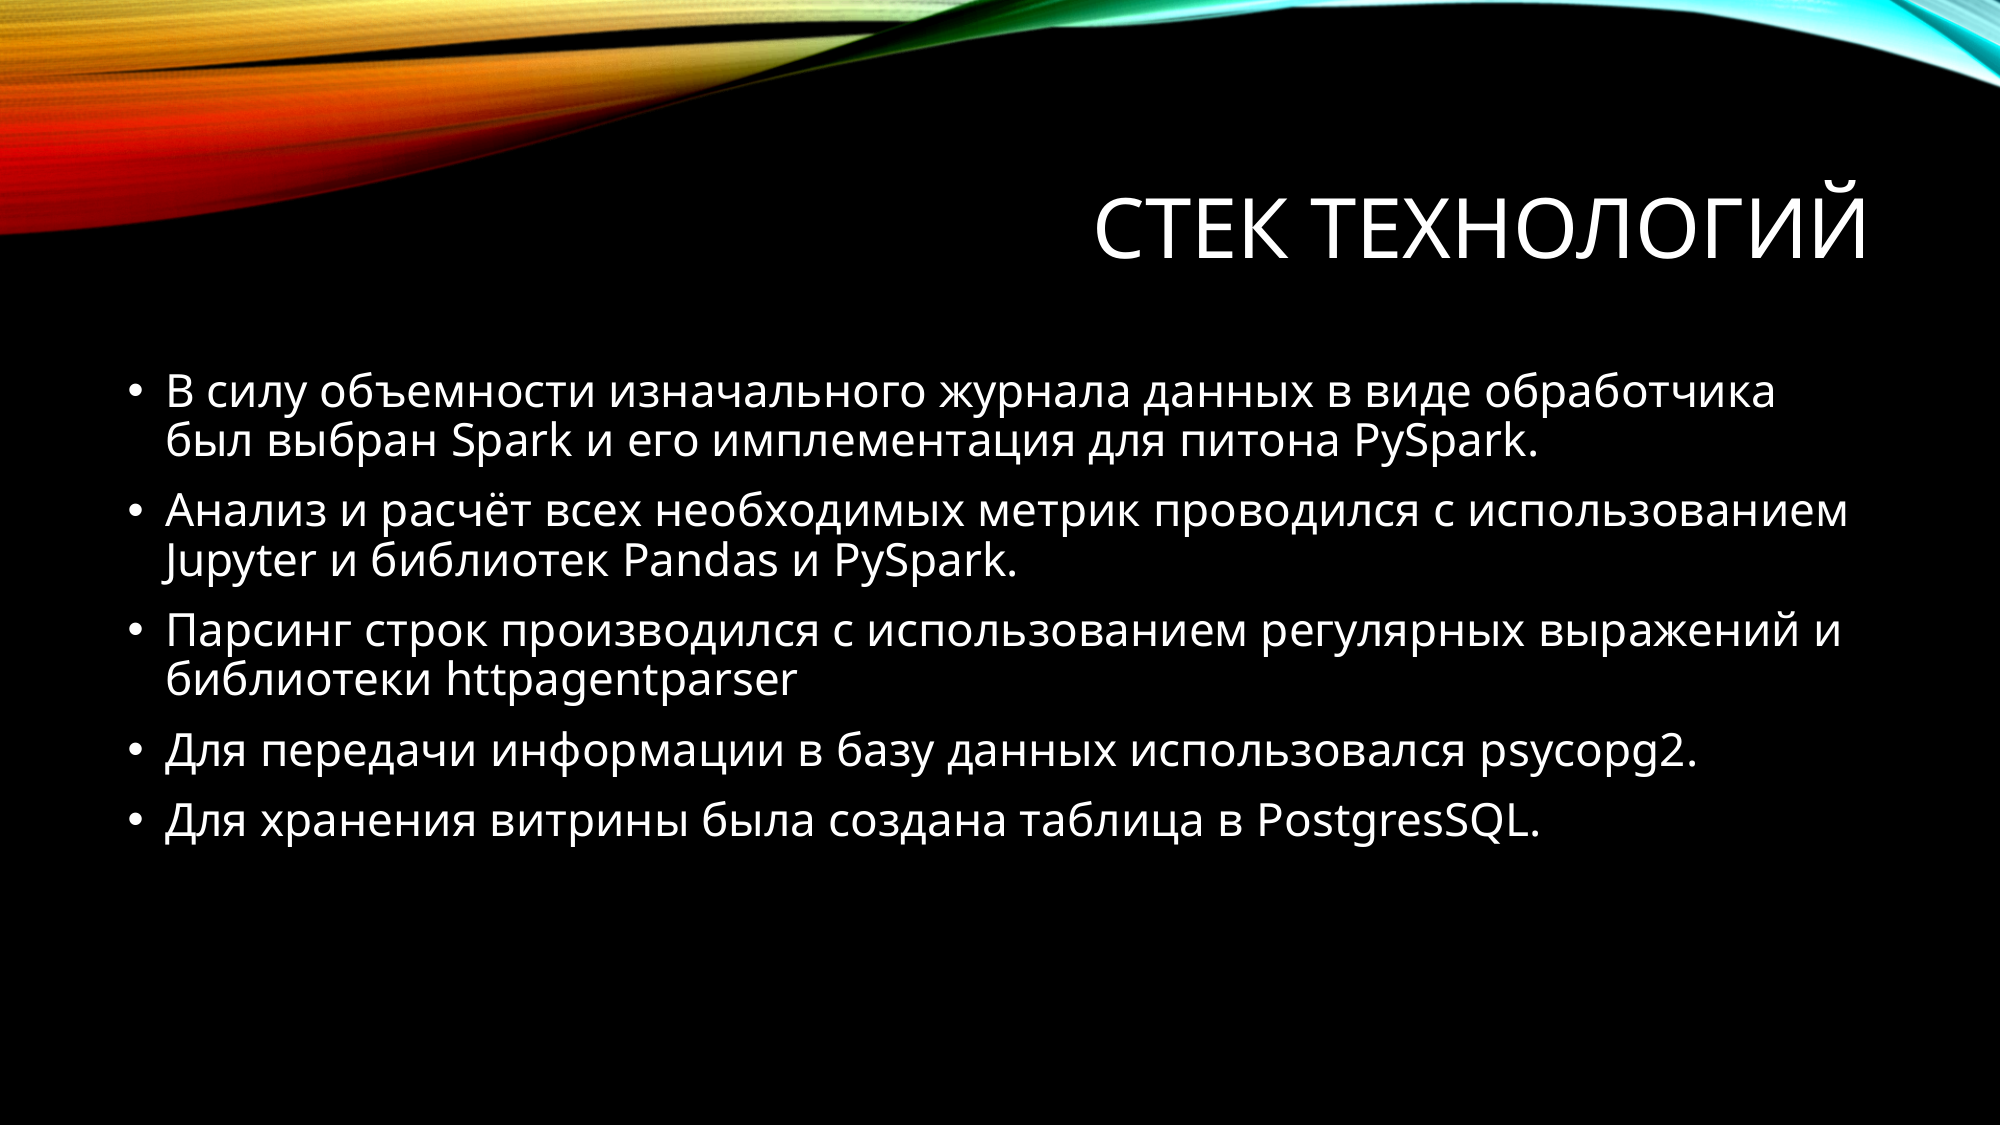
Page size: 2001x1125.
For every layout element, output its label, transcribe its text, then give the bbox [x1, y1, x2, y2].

list В силу объемности изначального журнала данных в виде обработчика был выбран Spark и его имплементация для питона PySpark. Анализ и расчёт всех необходимых метрик проводился с использованием Jupyter и библиотек Pandas и PySpark. Парсинг строк производился с использованием регулярных выражений и библиотеки httpagentparser Для передачи информации в базу данных использовался psycopg2. Для хранения витрины была создана таблица в PostgresSQL. [112, 360, 1888, 1021]
title Стек технологий [474, 125, 1888, 338]
picture [0, 0, 2000, 237]
